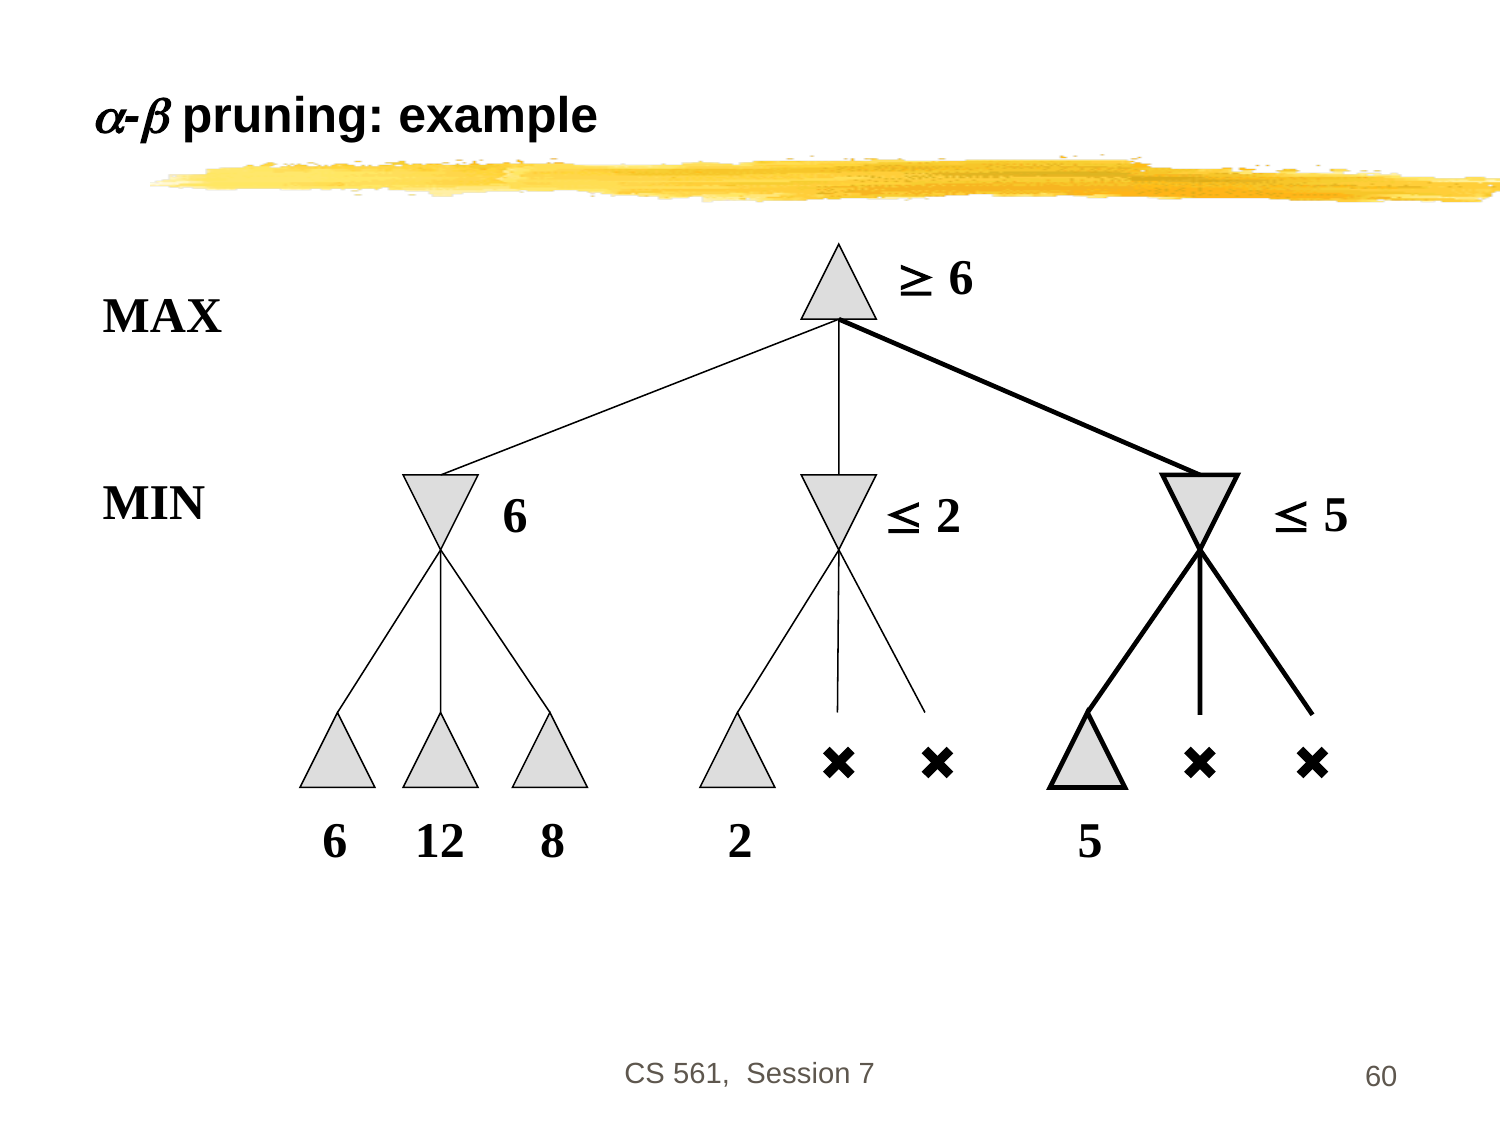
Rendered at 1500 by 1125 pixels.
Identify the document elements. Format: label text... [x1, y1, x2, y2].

footer CS 561, Session 7 [512, 1021, 988, 1098]
title - pruning: example [76, 37, 1415, 151]
text_box  5 [1256, 473, 1364, 549]
text_box [802, 244, 876, 317]
text_box 6 [307, 799, 363, 875]
text_box  2 [869, 480, 976, 550]
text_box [838, 549, 926, 713]
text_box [337, 549, 437, 713]
text_box MAX [87, 274, 237, 350]
text_box [805, 480, 869, 548]
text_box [1187, 749, 1213, 776]
text_box 12 [400, 799, 480, 875]
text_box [1087, 552, 1196, 711]
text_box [1199, 552, 1313, 716]
text_box MIN [87, 462, 221, 538]
text_box [403, 474, 474, 548]
slide_number 60 [1099, 1024, 1413, 1101]
text_box 8 [525, 799, 580, 875]
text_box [440, 549, 551, 713]
text_box [512, 718, 588, 788]
picture [150, 149, 1500, 213]
text_box [299, 719, 375, 788]
text_box [699, 719, 775, 788]
text_box  6 [881, 237, 989, 313]
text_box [737, 549, 835, 713]
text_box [924, 749, 951, 776]
text_box 5 [1062, 799, 1118, 875]
text_box [1049, 716, 1125, 788]
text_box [838, 318, 1200, 473]
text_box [440, 318, 836, 476]
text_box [826, 749, 852, 776]
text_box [1299, 749, 1326, 776]
text_box [403, 722, 479, 788]
text_box [1165, 474, 1238, 549]
text_box 2 [712, 799, 768, 875]
text_box 6 [487, 484, 543, 548]
